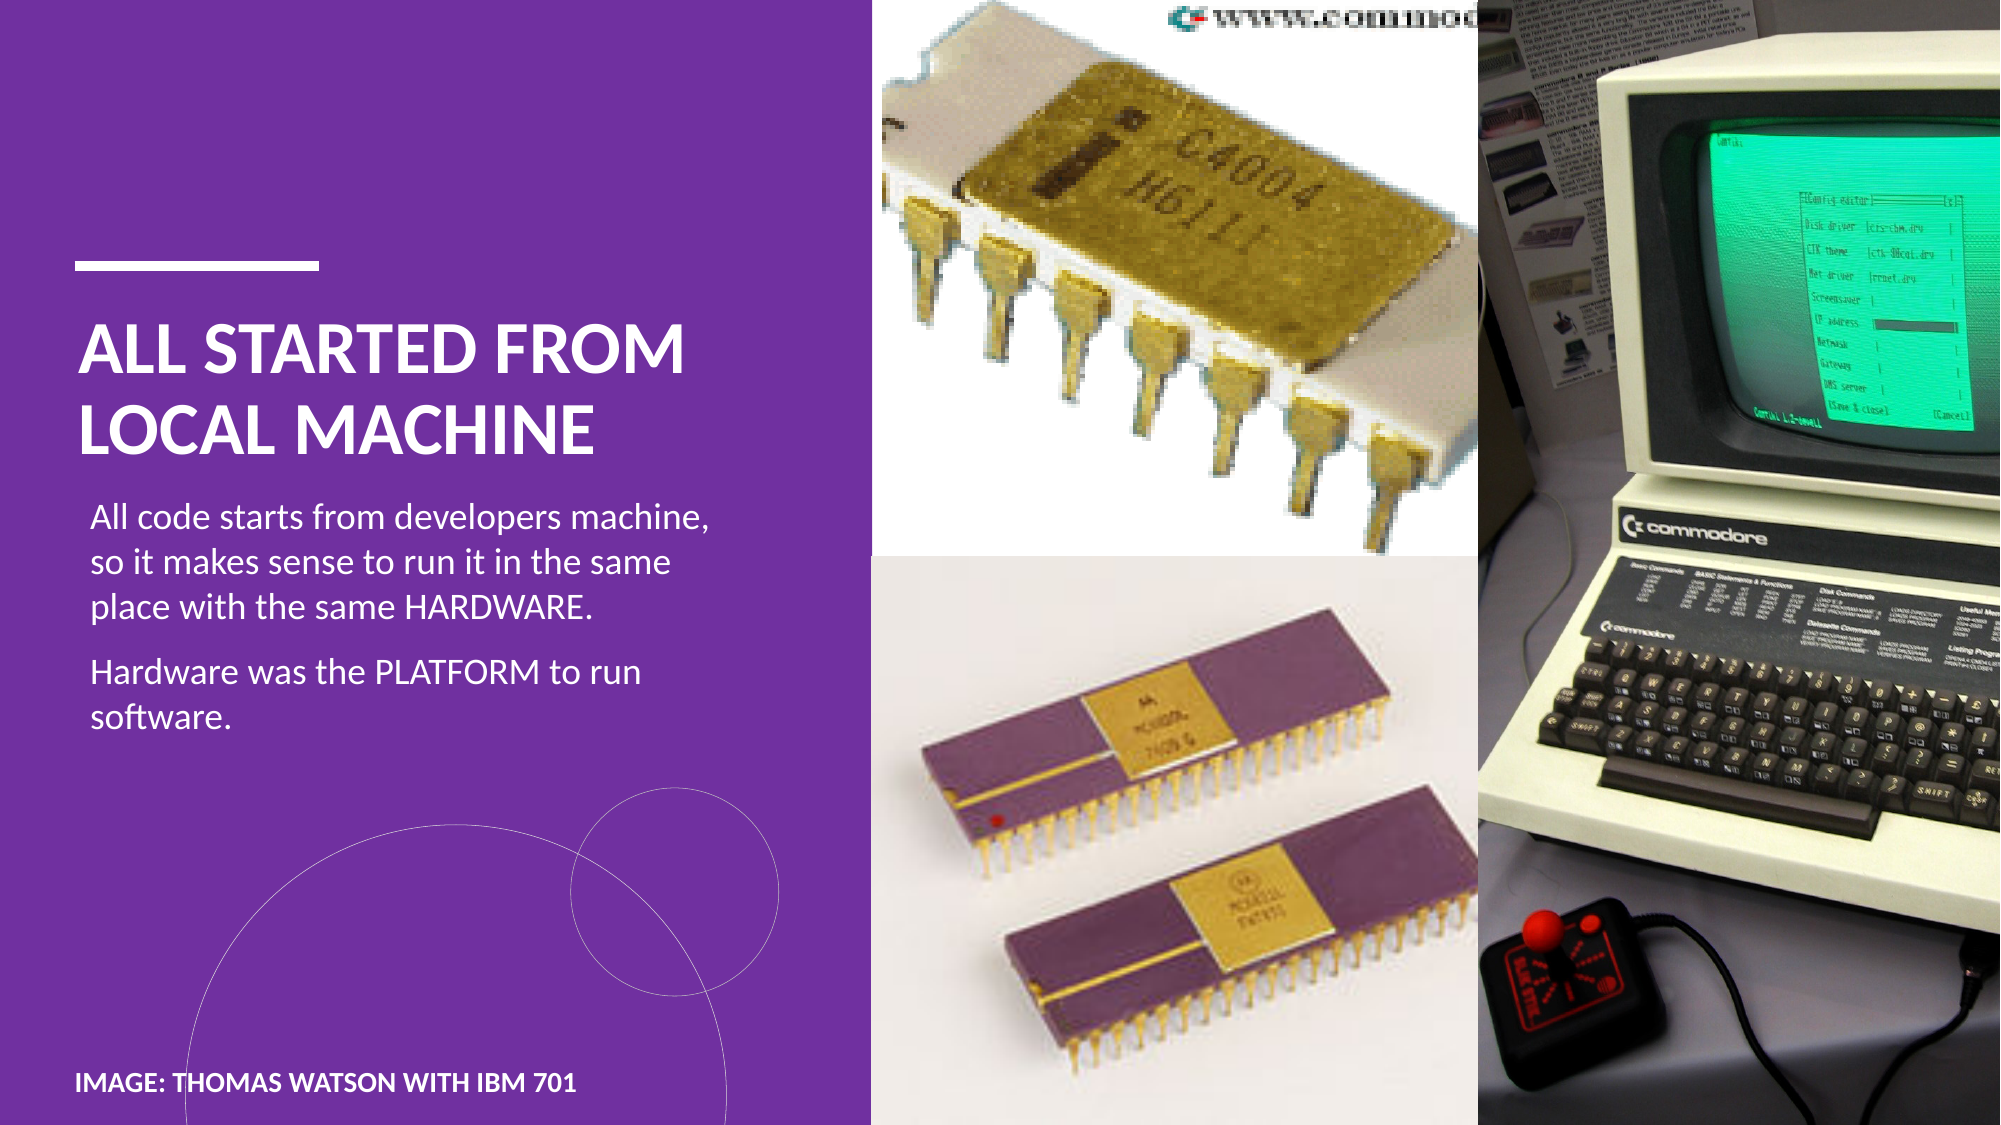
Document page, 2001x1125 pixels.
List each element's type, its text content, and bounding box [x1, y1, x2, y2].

list All code starts from developers machine, so it makes sense to run it in the same place with the same HARDWARE. Hardware was the PLATFORM to run software. [75, 484, 748, 992]
title All started from local machine [63, 178, 797, 485]
picture [871, 0, 2000, 1125]
list Image: Thomas Watson with ibm 701 [59, 1060, 671, 1101]
